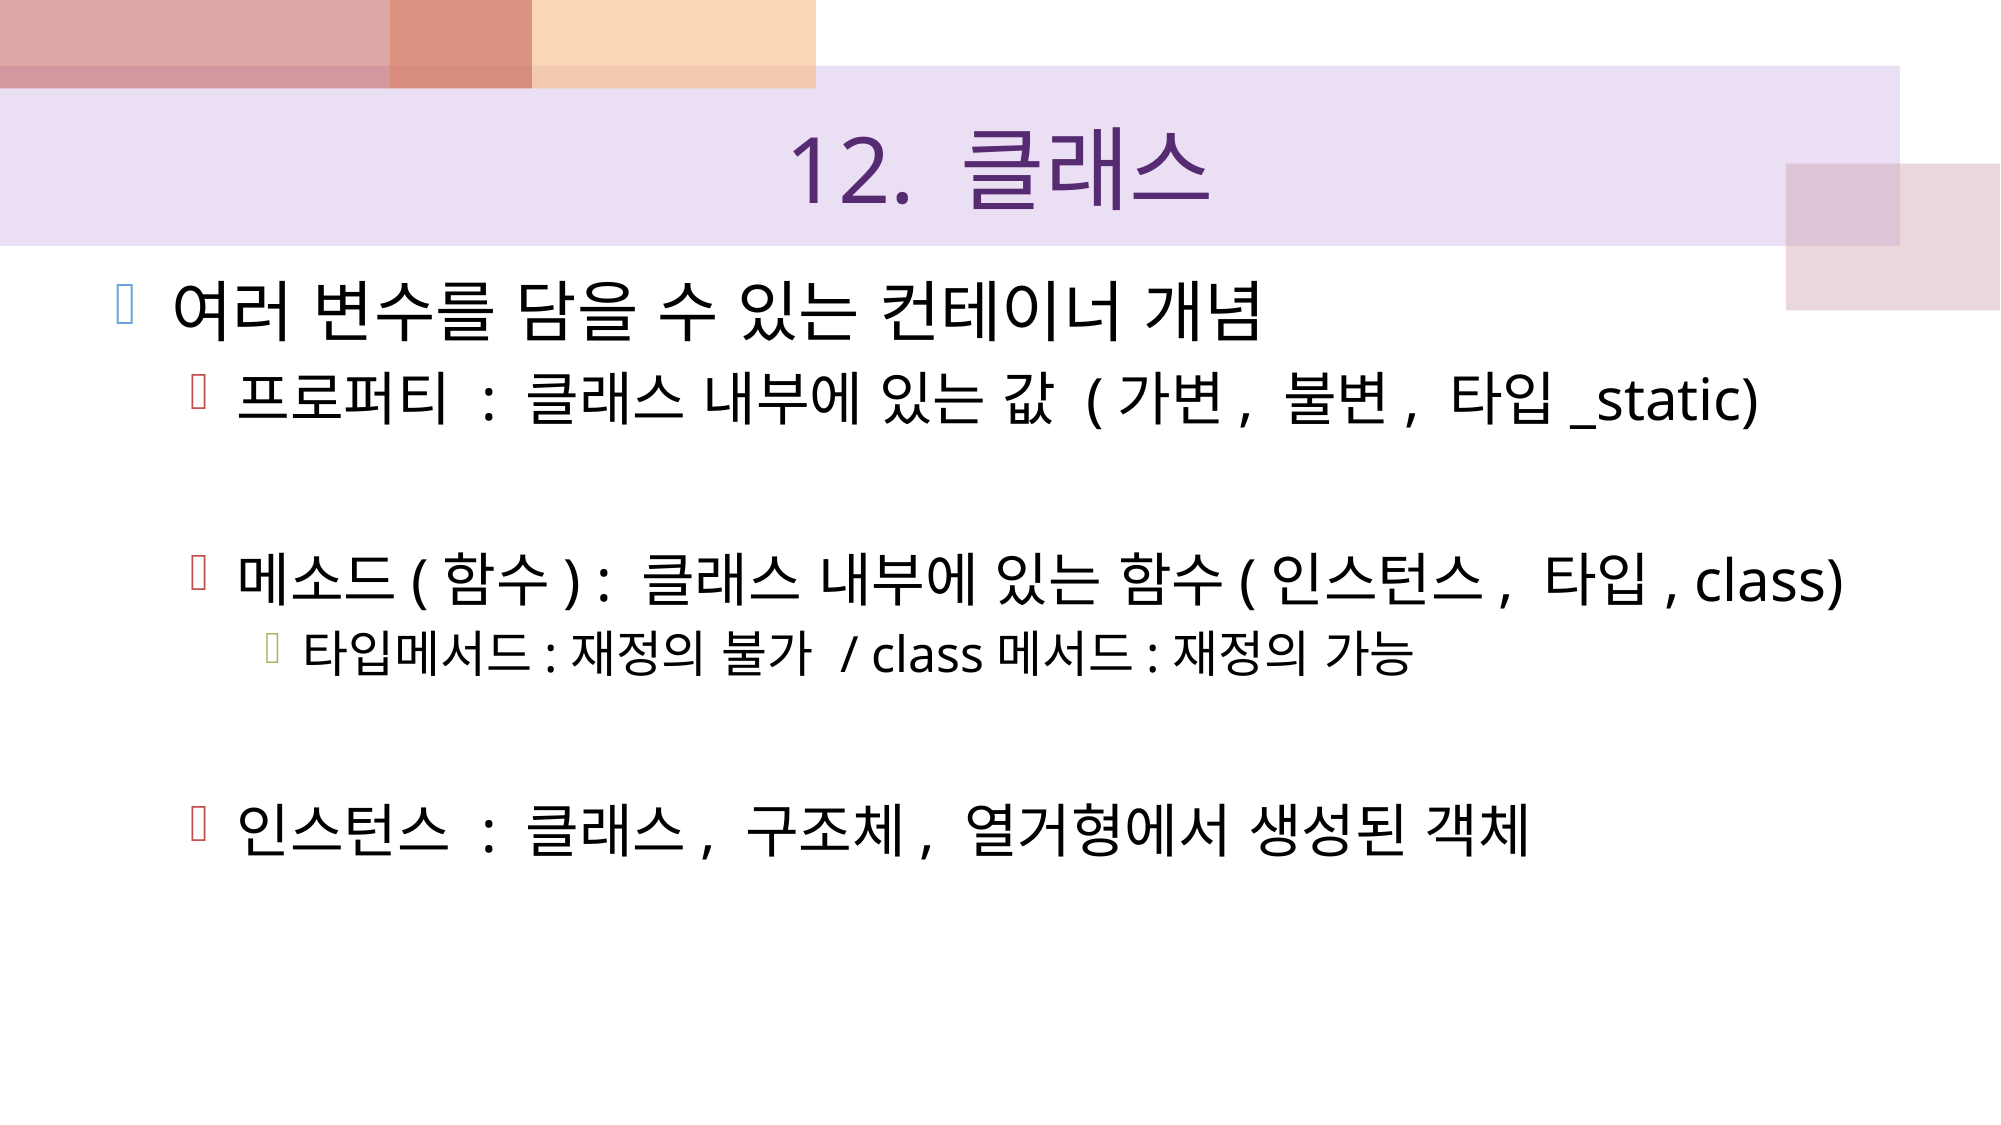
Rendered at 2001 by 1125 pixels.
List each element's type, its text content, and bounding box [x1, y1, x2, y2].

list 여러 변수를 담을 수 있는 컨테이너 개념 프로퍼티 : 클래스 내부에 있는 값 (가변, 불변, 타입_static) 메소드(함수) : 클래스 내부에 있는 함수(인스턴스, 타입, class) 타입메서드:재정의 불가 / class메서드:재정의 가능 인스턴스 : 클래스, 구조체, 열거형에서 생성된 객체 [99, 262, 1900, 1005]
title 12. 클래스 [99, 88, 1900, 246]
